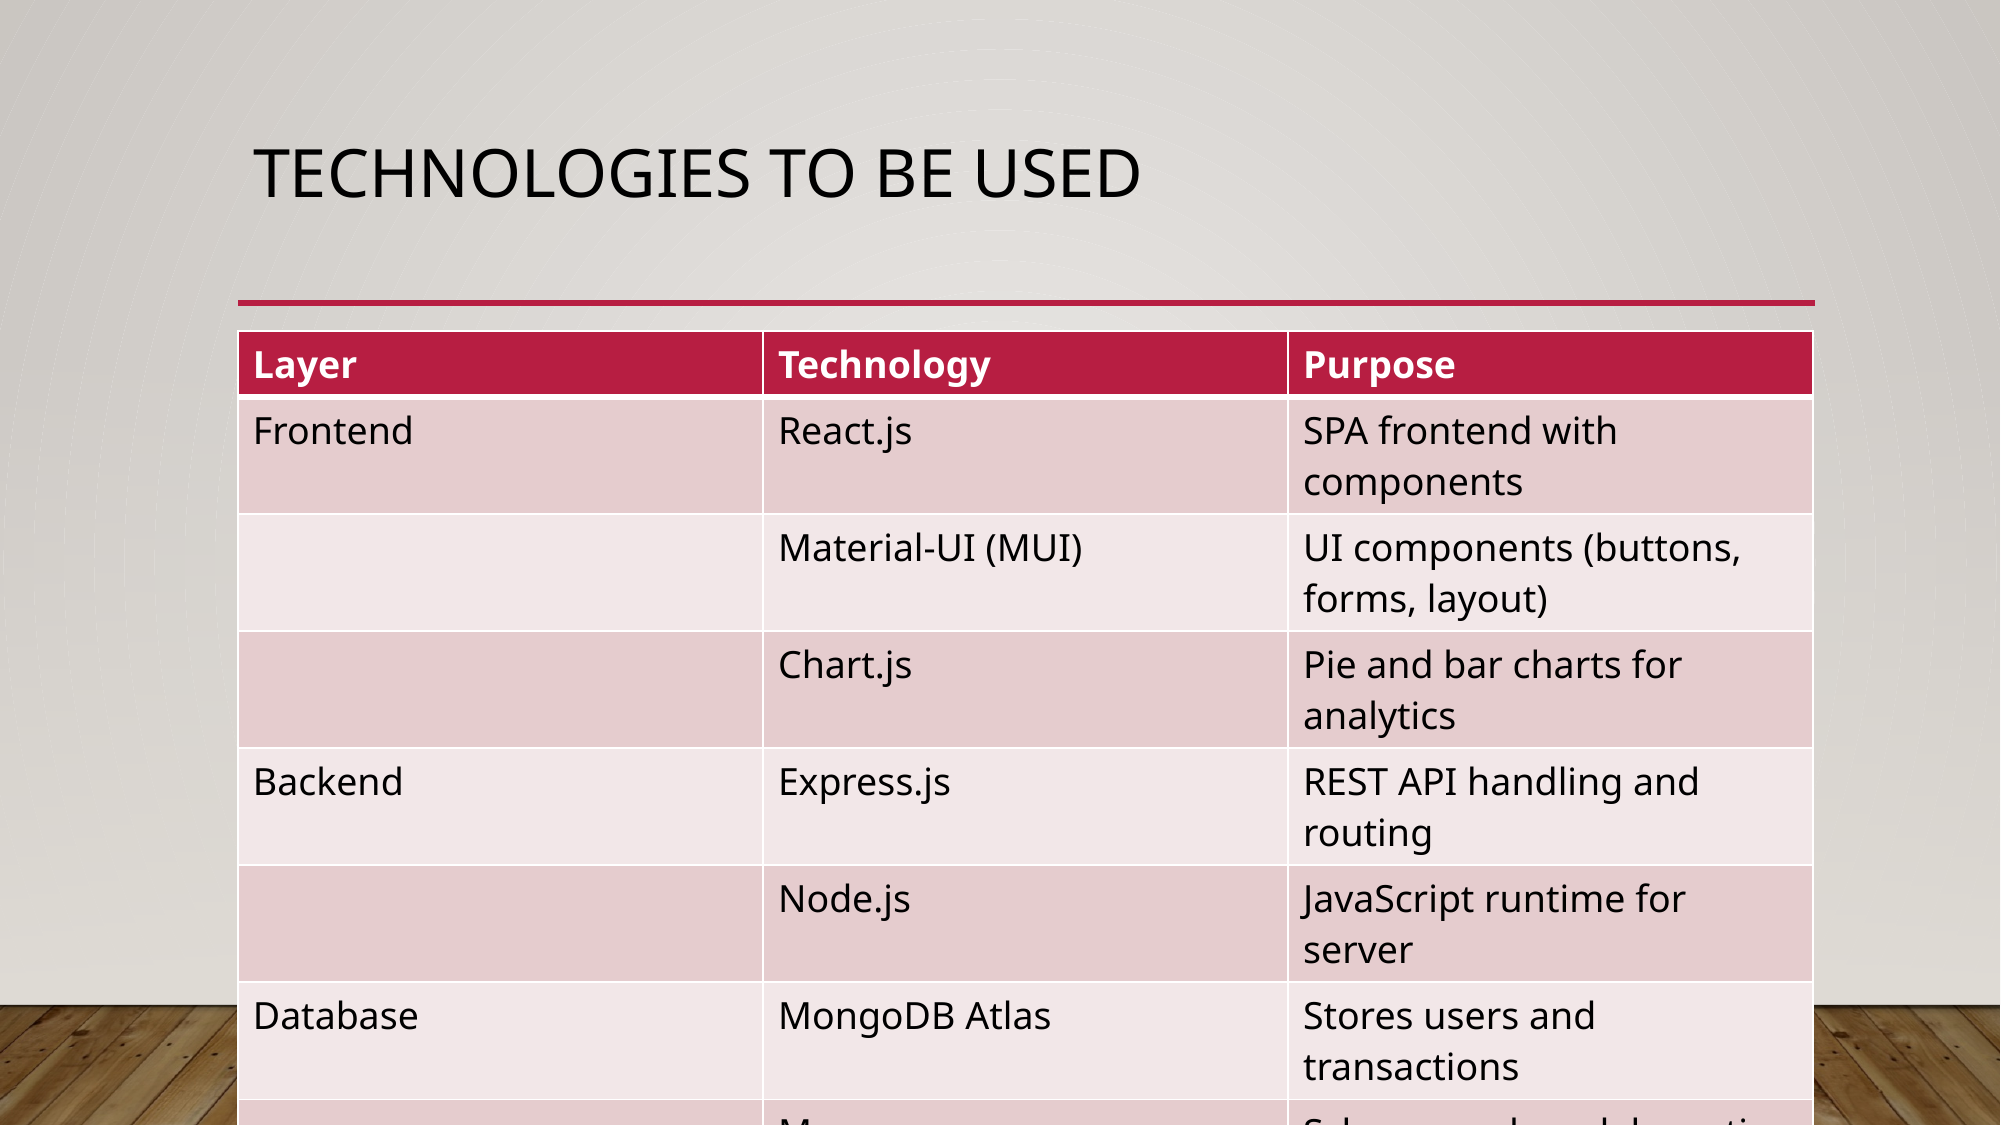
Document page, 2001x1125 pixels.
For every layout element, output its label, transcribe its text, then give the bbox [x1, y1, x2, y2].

table_header Purpose [1289, 332, 1812, 394]
table_cell [239, 515, 762, 630]
title Technologies to Be Used [238, 131, 1814, 305]
table_cell SPA frontend with components [1289, 400, 1812, 513]
table_cell Stores users and transactions [1289, 983, 1812, 1099]
table_cell UI components (buttons, forms, layout) [1289, 515, 1812, 630]
table_header Layer [239, 332, 762, 394]
table_cell JavaScript runtime for server [1289, 866, 1812, 981]
table_cell Frontend [239, 400, 762, 513]
table_cell Node.js [764, 866, 1287, 981]
table_cell Express.js [764, 749, 1287, 864]
table_cell Backend [239, 749, 762, 864]
table_cell Schema and model creation [1289, 1100, 1812, 1125]
table_header Technology [764, 332, 1287, 394]
table_cell React.js [764, 400, 1287, 513]
table_cell Material-UI (MUI) [764, 515, 1287, 630]
table_cell REST API handling and routing [1289, 749, 1812, 864]
table_cell Chart.js [764, 632, 1287, 747]
table_cell [239, 866, 762, 981]
table_cell Database [239, 983, 762, 1099]
table_cell MongoDB Atlas [764, 983, 1287, 1099]
table_cell [239, 1100, 762, 1125]
table_cell [239, 632, 762, 747]
table_cell Mongoose [764, 1100, 1287, 1125]
table_cell Pie and bar charts for analytics [1289, 632, 1812, 747]
picture [0, 1005, 237, 1125]
picture [1814, 1005, 2000, 1125]
